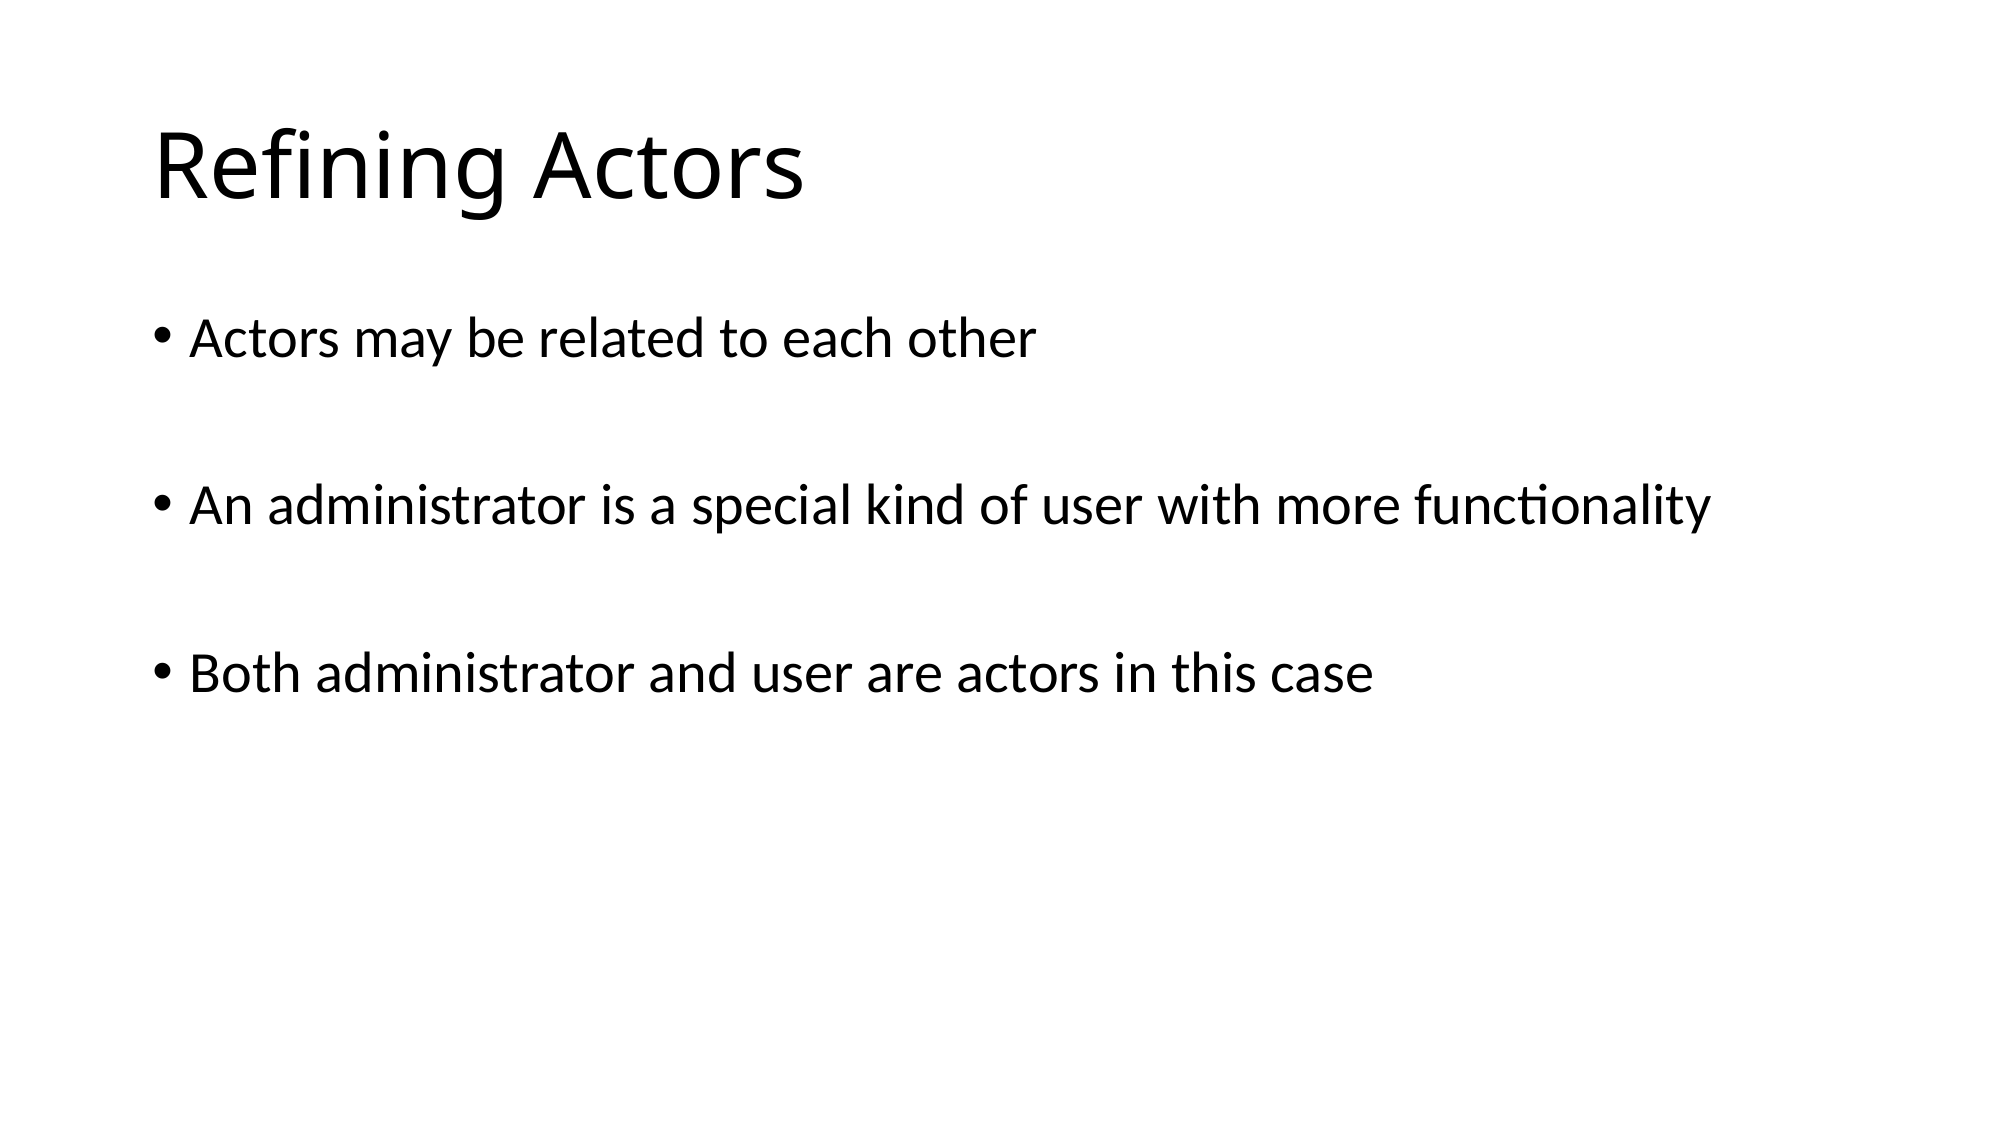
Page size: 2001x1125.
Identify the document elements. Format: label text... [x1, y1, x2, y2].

title Refining Actors [137, 59, 1863, 278]
list Actors may be related to each other An administrator is a special kind of user with more functionality Both administrator and user are actors in this case [137, 299, 1863, 1014]
